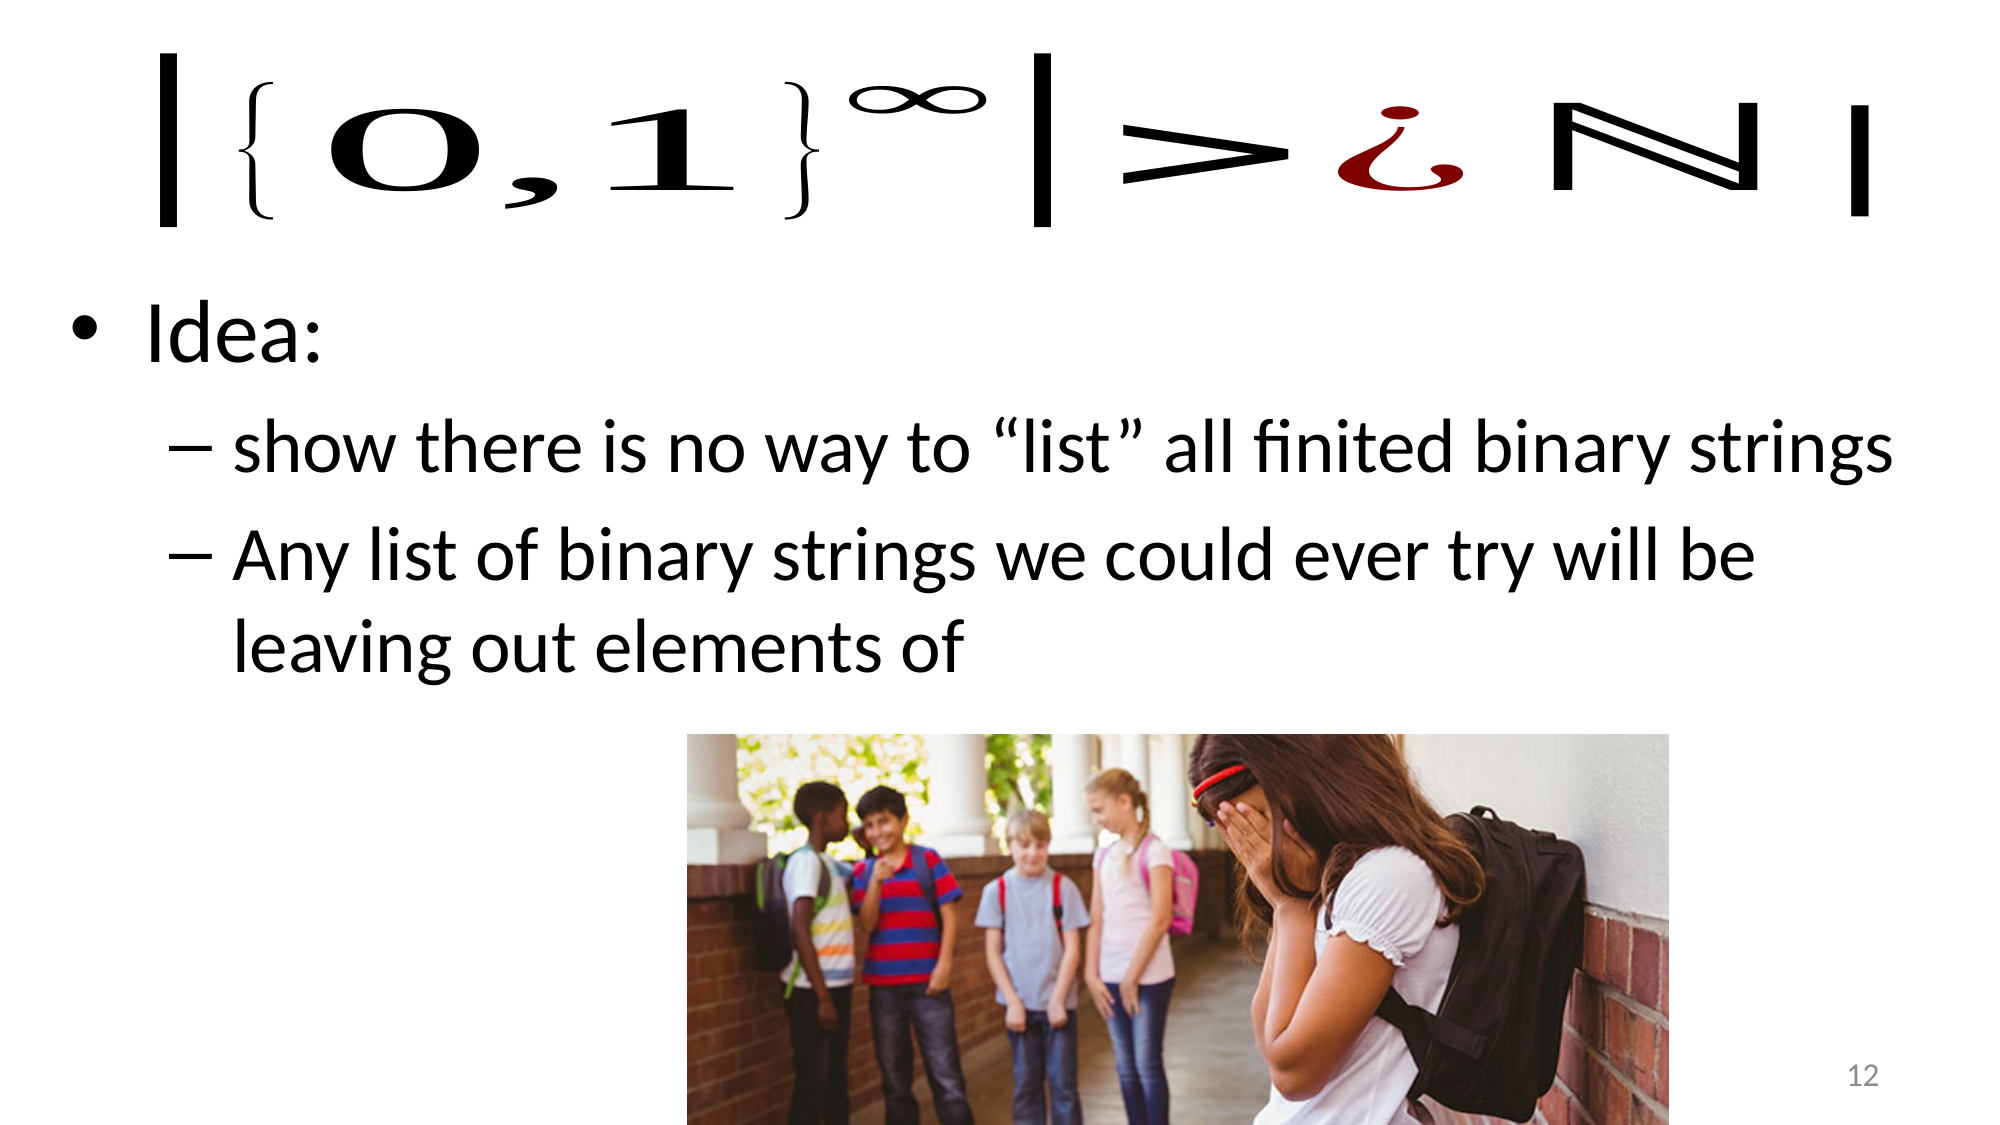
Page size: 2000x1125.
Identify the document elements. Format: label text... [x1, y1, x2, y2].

slide_number 12 [1674, 1042, 1900, 1103]
picture [686, 734, 1669, 1125]
